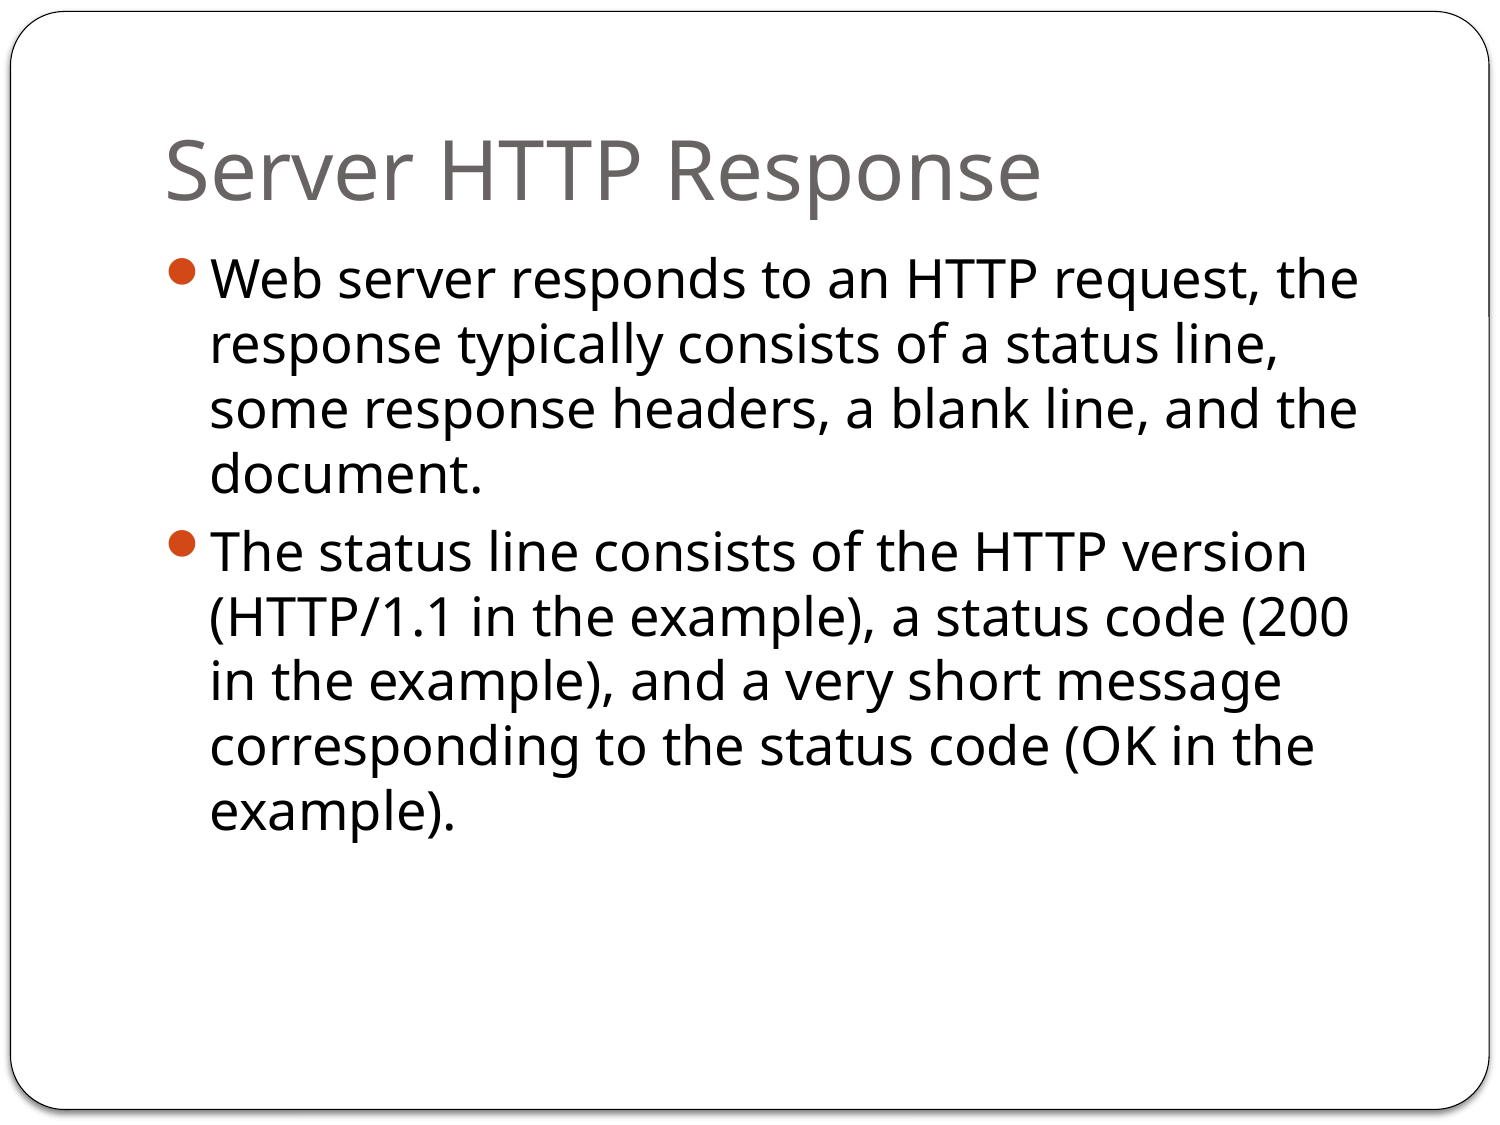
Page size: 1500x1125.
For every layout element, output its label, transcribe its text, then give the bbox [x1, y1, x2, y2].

list Web server responds to an HTTP request, the response typically consists of a status line, some response headers, a blank line, and the document. The status line consists of the HTTP version (HTTP/1.1 in the example), a status code (200 in the example), and a very short message corresponding to the status code (OK in the example). [150, 237, 1425, 988]
title Server HTTP Response [150, 45, 1425, 233]
